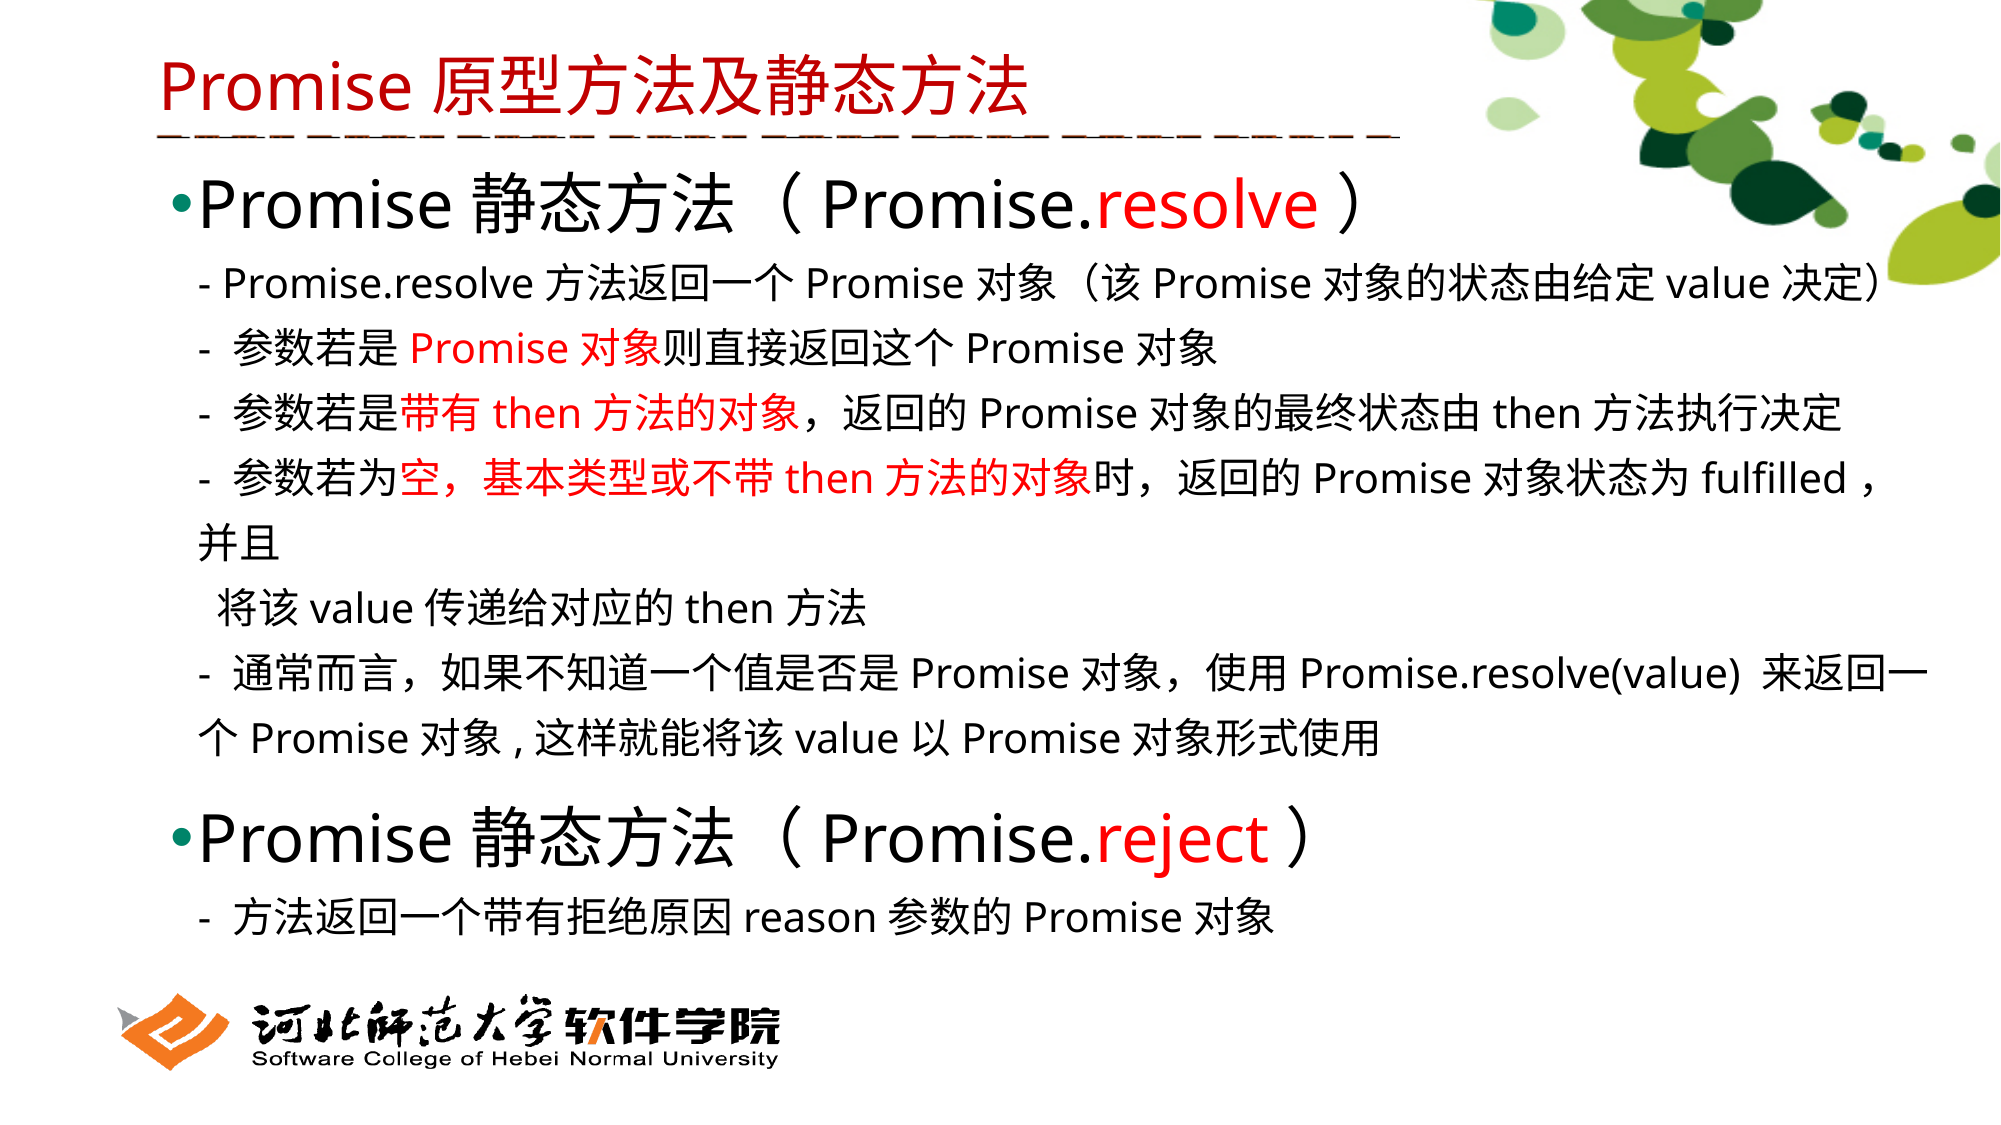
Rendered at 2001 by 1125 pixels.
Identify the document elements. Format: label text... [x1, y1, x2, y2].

list Promise静态方法（Promise.resolve） - Promise.resolve方法返回一个Promise对象（该Promise对象的状态由给定value决定） - 参数若是Promise对象则直接返回这个Promise对象 - 参数若是带有then方法的对象，返回的Promise对象的最终状态由then方法执行决定 - 参数若为空，基本类型或不带then方法的对象时，返回的Promise对象状态为fulfilled，并且 将该value传递给对应的then方法 - 通常而言，如果不知道一个值是否是Promise对象，使用Promise.resolve(value) 来返回一个Promise对象,这样就能将该value以Promise对象形式使用 Promise静态方法（Promise.reject） - 方法返回一个带有拒绝原因reason参数的Promise对象 [155, 130, 1955, 970]
picture [0, 0, 2001, 1125]
list Promise原型方法及静态方法 [143, 36, 1525, 117]
